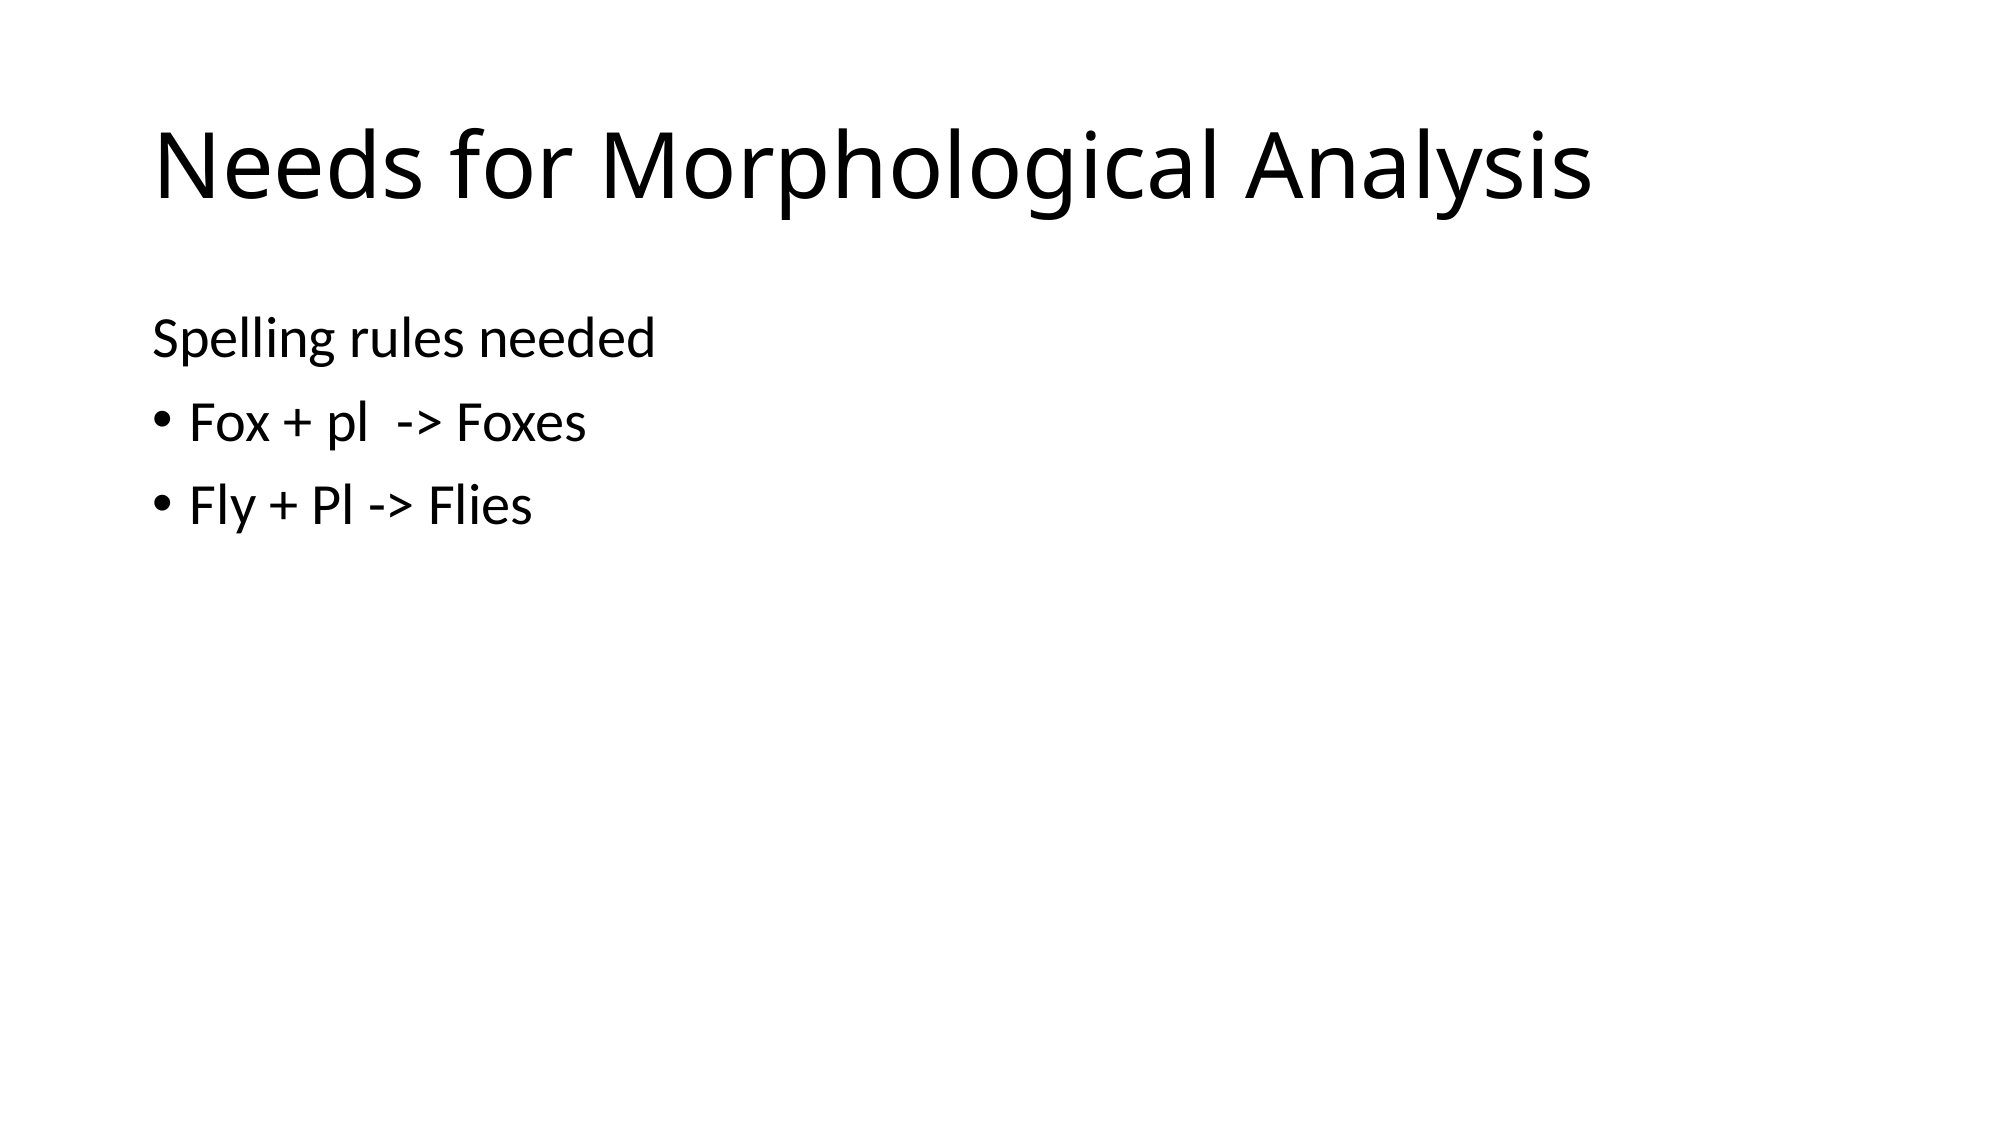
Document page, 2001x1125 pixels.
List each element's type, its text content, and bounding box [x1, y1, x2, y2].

list Spelling rules needed Fox + pl -> Foxes Fly + Pl -> Flies [137, 299, 1863, 1014]
title Needs for Morphological Analysis [137, 59, 1863, 278]
